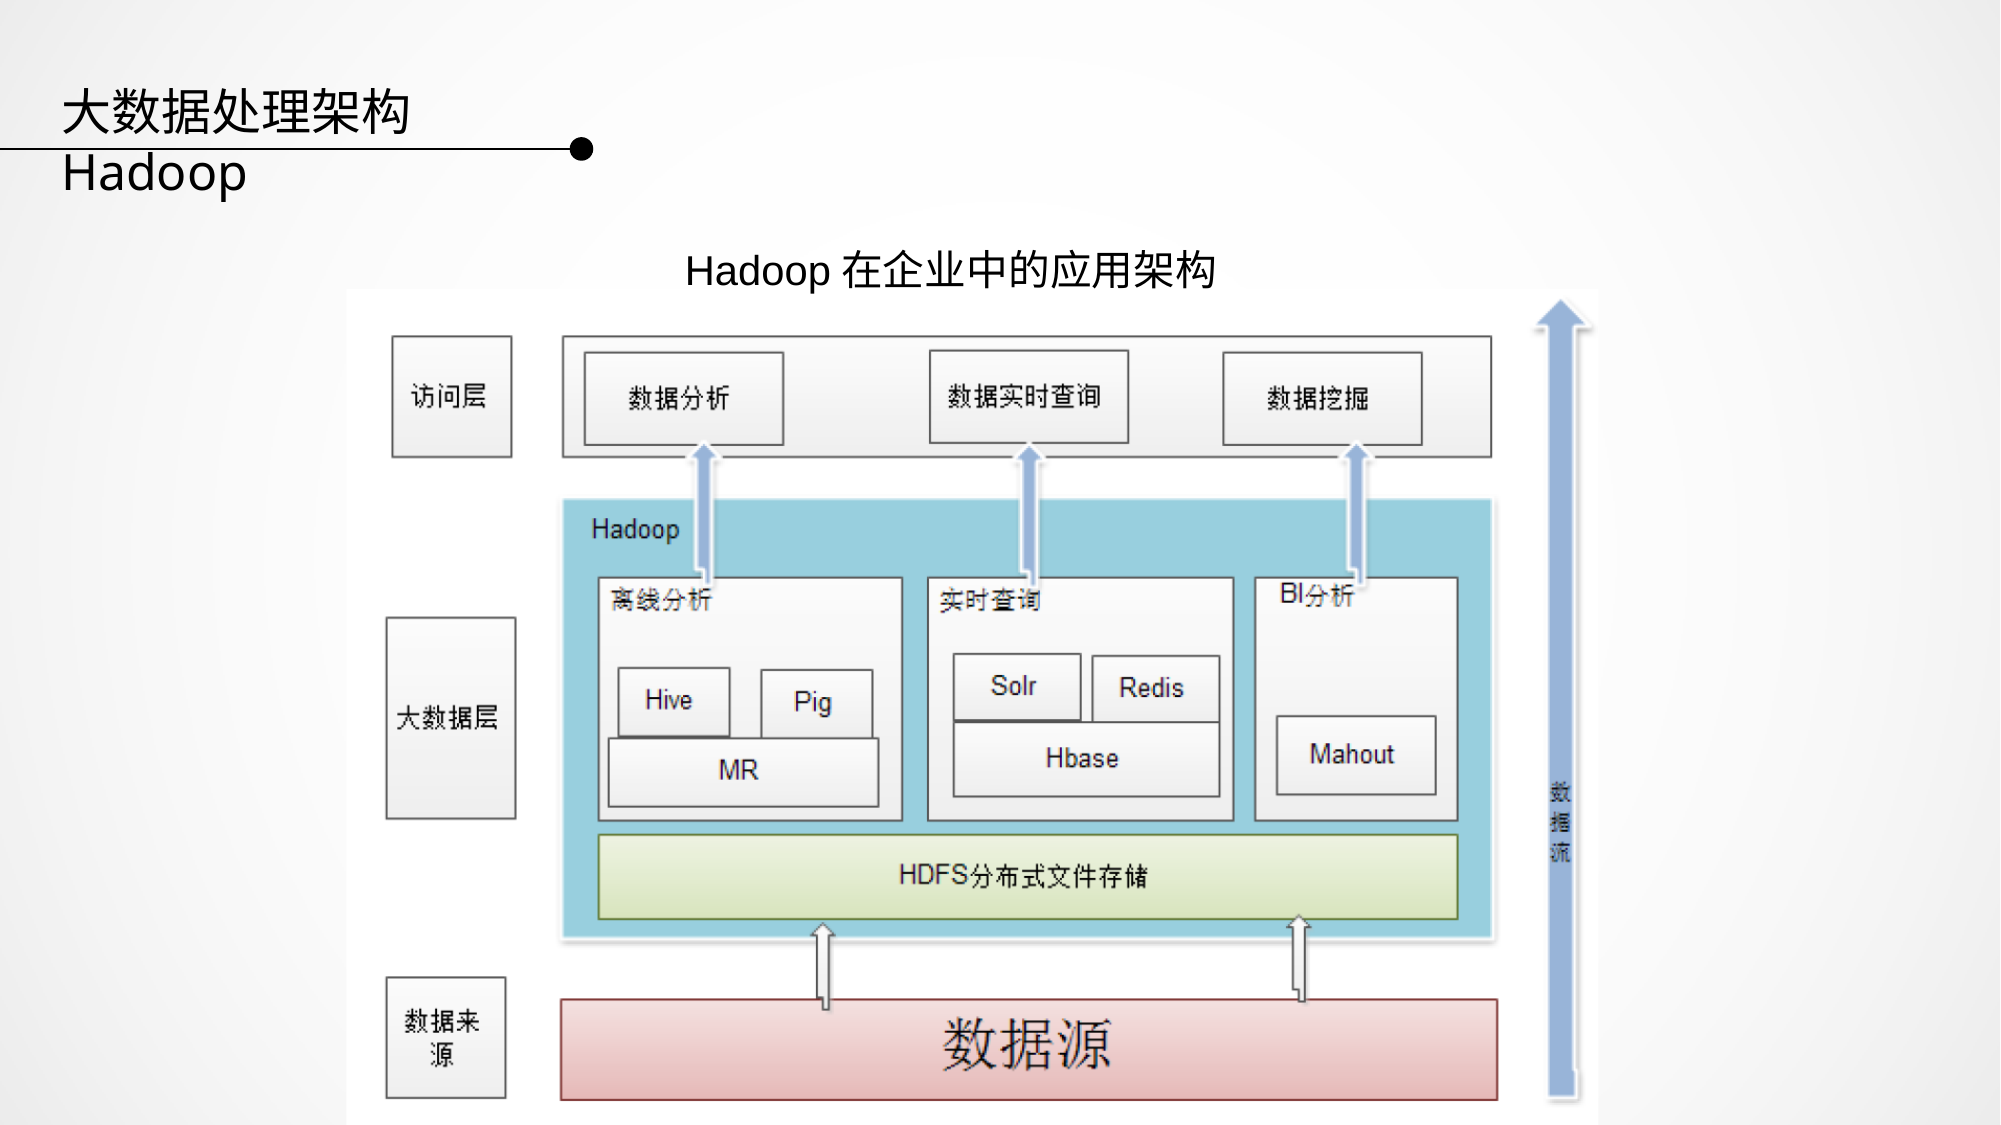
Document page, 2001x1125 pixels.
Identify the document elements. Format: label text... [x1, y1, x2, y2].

text_box 大数据处理架构Hadoop [46, 73, 566, 148]
text_box 大数据处理架构Hadoop [46, 157, 566, 208]
picture [345, 289, 1599, 1125]
text_box Hadoop在企业中的应用架构 [669, 235, 1232, 288]
text_box [567, 135, 596, 163]
